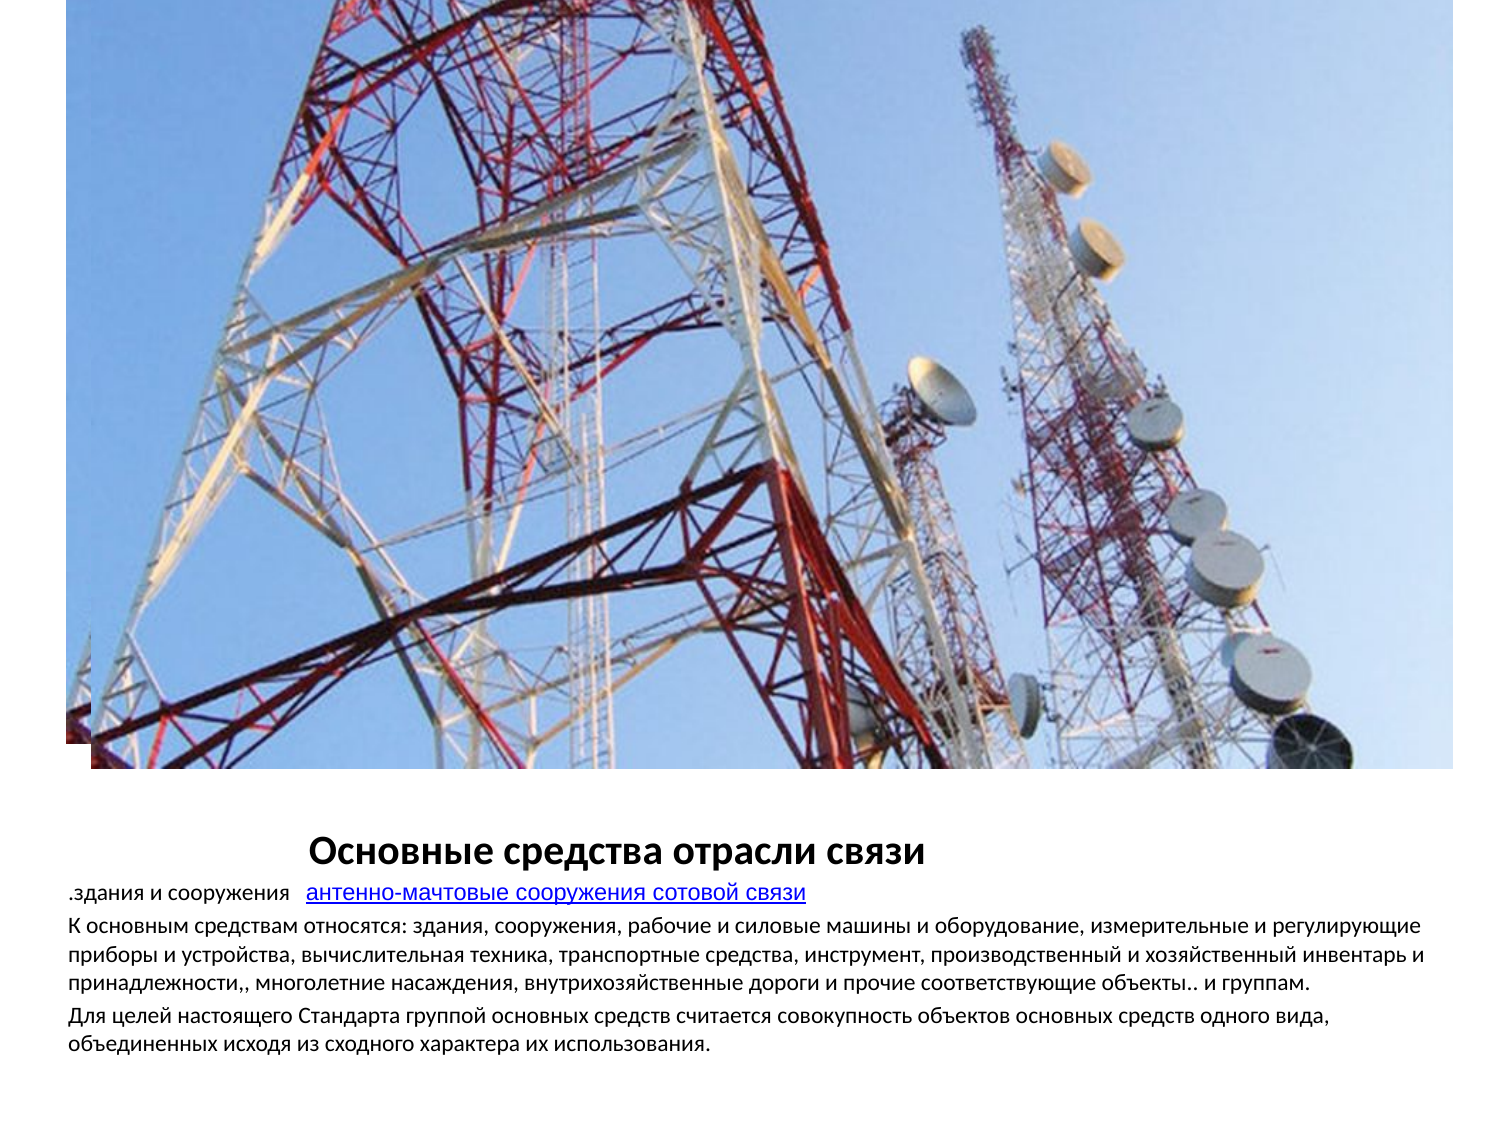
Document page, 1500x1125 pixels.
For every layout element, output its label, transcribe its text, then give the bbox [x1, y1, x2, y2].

list .здания и сооружения антенно-мачтовые сооружения сотовой связи К основным средствам относятся: здания, сооружения, рабочие и силовые машины и оборудование, измерительные и регулирующие приборы и устройства, вычислительная техника, транспортные средства, инструмент, производственный и хозяйственный инвентарь и принадлежности,, многолетние насаждения, внутрихозяйственные дороги и прочие соответствующие объекты.. и группам. Для целей настоящего Стандарта группой основных средств считается совокупность объектов основных средств одного вида, объединенных исходя из сходного характера их использования. [53, 869, 1459, 1094]
title Основные средства отрасли связи [294, 787, 1194, 869]
picture [66, 0, 1453, 776]
